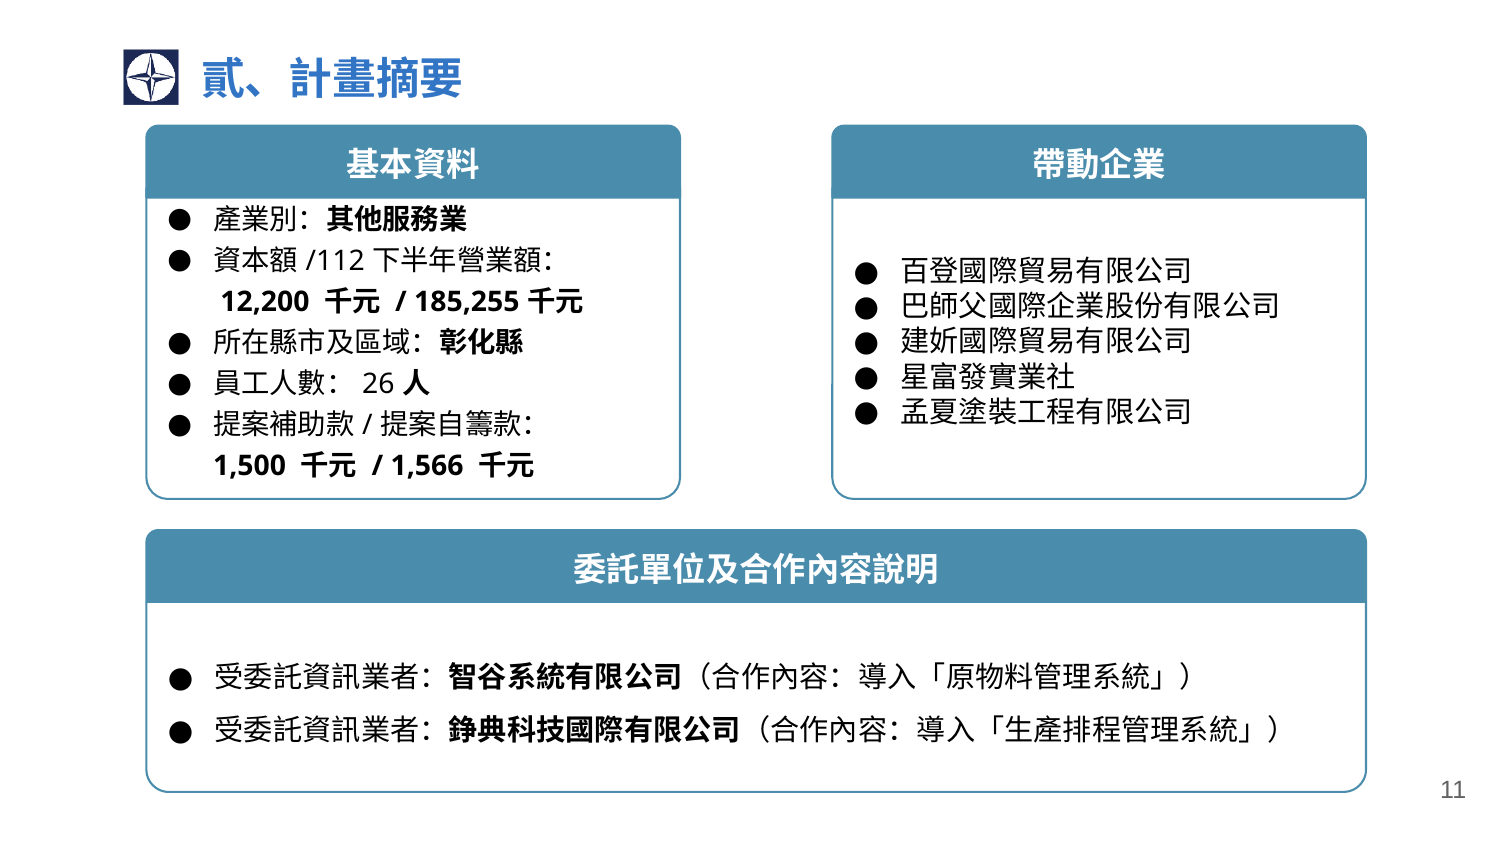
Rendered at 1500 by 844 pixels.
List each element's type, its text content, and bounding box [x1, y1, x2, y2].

text_box 產業別：其他服務業 資本額/112下半年營業額： 12,200 千元 / 185,255千元 所在縣市及區域：彰化縣 員工人數：26人 提案補助款/提案自籌款： 1,500 千元 / 1,566 千元 [146, 198, 681, 499]
slide_number 11 [1403, 765, 1482, 829]
text_box 基本資料 [146, 125, 681, 198]
text_box 百登國際貿易有限公司 巴師父國際企業股份有限公司 建妡國際貿易有限公司 星富發實業社 孟夏塗裝工程有限公司 [832, 198, 1366, 499]
text_box 帶動企業 [832, 125, 1366, 198]
picture [119, 47, 182, 111]
text_box 貳、計畫摘要 [0, 43, 790, 111]
text_box 受委託資訊業者：智谷系統有限公司（合作內容：導入「原物料管理系統」） 受委託資訊業者：錚典科技國際有限公司（合作內容：導入「生產排程管理系統」） [146, 601, 1367, 792]
text_box 委託單位及合作內容說明 [146, 530, 1367, 601]
